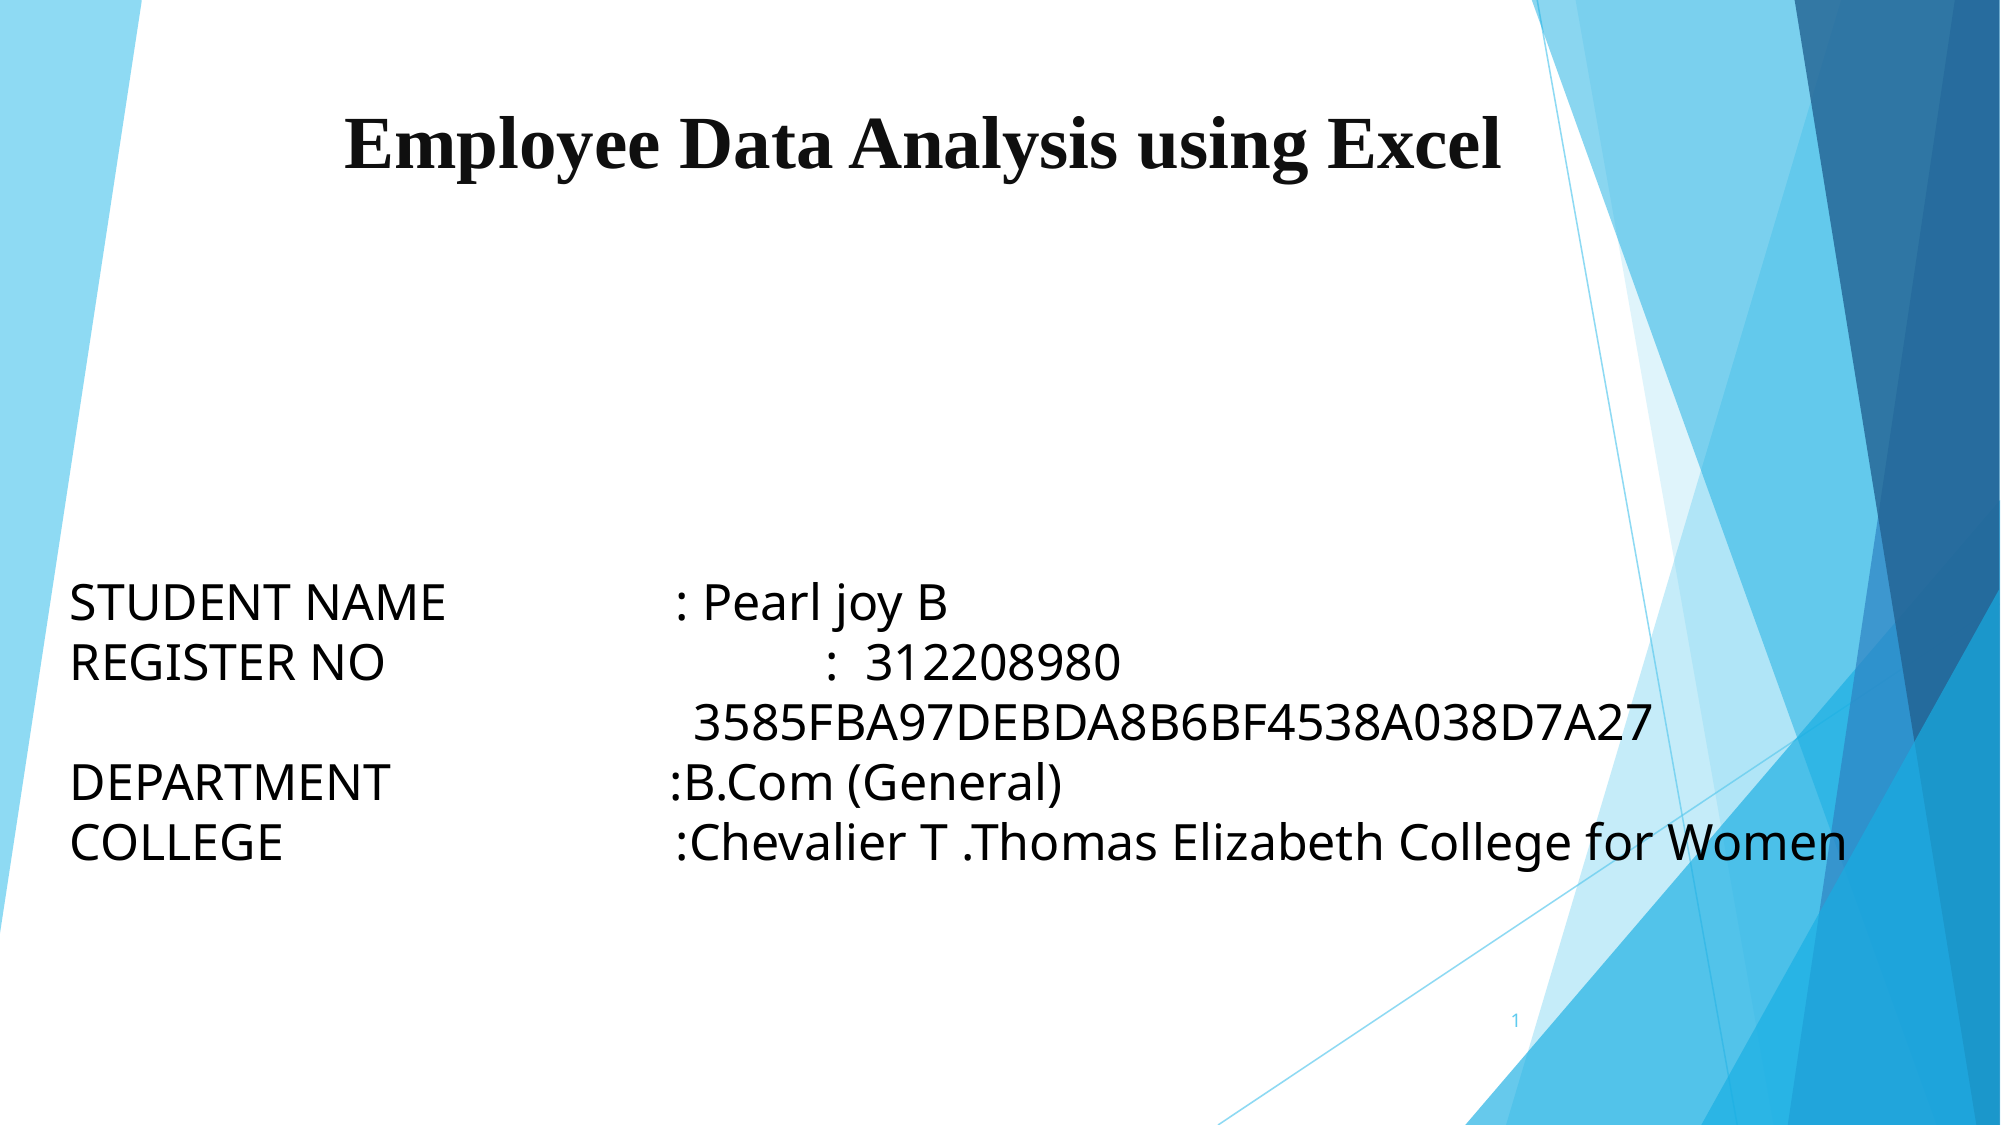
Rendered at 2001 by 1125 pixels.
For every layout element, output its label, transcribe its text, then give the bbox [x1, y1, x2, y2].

title Employee Data Analysis using Excel [0, 90, 1522, 455]
text_box STUDENT NAME : Pearl joy B REGISTER NO : 312208980 3585FBA97DEBDA8B6BF4538A038D7A27 DEPARTMENT :B.Com (General) COLLEGE :Chevalier T .Thomas Elizabeth College for Women [54, 562, 1946, 938]
slide_number 1 [1408, 938, 1522, 1125]
